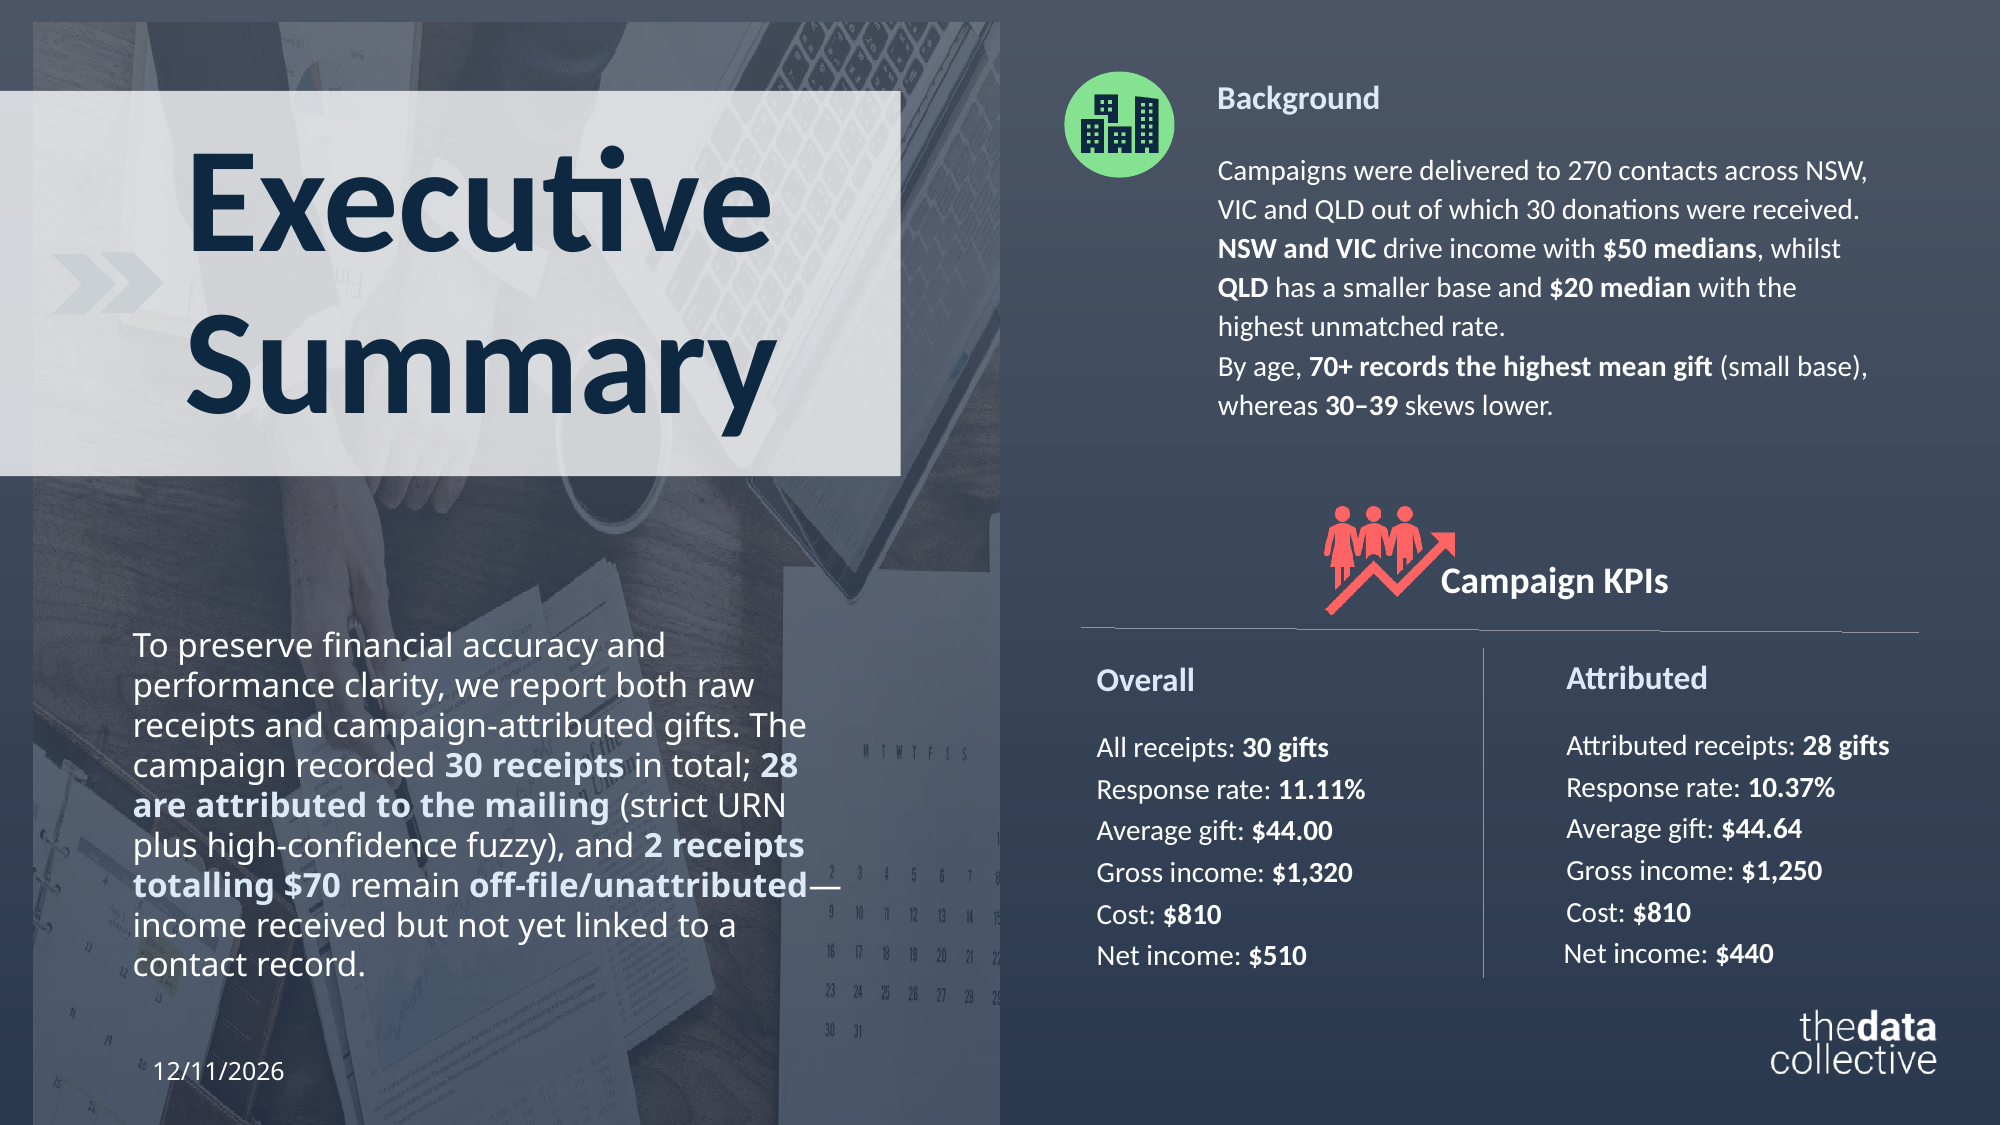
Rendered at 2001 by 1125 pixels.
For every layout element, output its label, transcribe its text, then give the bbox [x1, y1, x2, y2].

title Executive Summary [0, 90, 901, 477]
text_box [1548, 648, 2000, 979]
text_box Background [1202, 69, 1650, 124]
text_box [1081, 627, 1313, 633]
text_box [1081, 650, 1615, 981]
text_box Campaigns were delivered to 270 contacts across NSW, VIC and QLD out of which 30 donations were received. NSW and VIC drive income with $50 medians, whilst QLD has a smaller base and $20 median with the highest unmatched rate. By age, 70+ records the highest mean gift (small base), whereas 30–39 skews lower. [1203, 139, 1900, 429]
text_box To preserve financial accuracy and performance clarity, we report both raw receipts and campaign-attributed gifts. The campaign recorded 30 receipts in total; 28 are attributed to the mailing (strict URN plus high-confidence fuzzy), and 2 receipts totalling $70 remain off-file/unattributed—income received but not yet linked to a contact record. [117, 616, 859, 991]
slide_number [137, 1042, 588, 1103]
picture [1770, 979, 1938, 1125]
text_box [1063, 70, 1175, 179]
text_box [1754, 627, 1920, 633]
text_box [1313, 481, 1754, 633]
